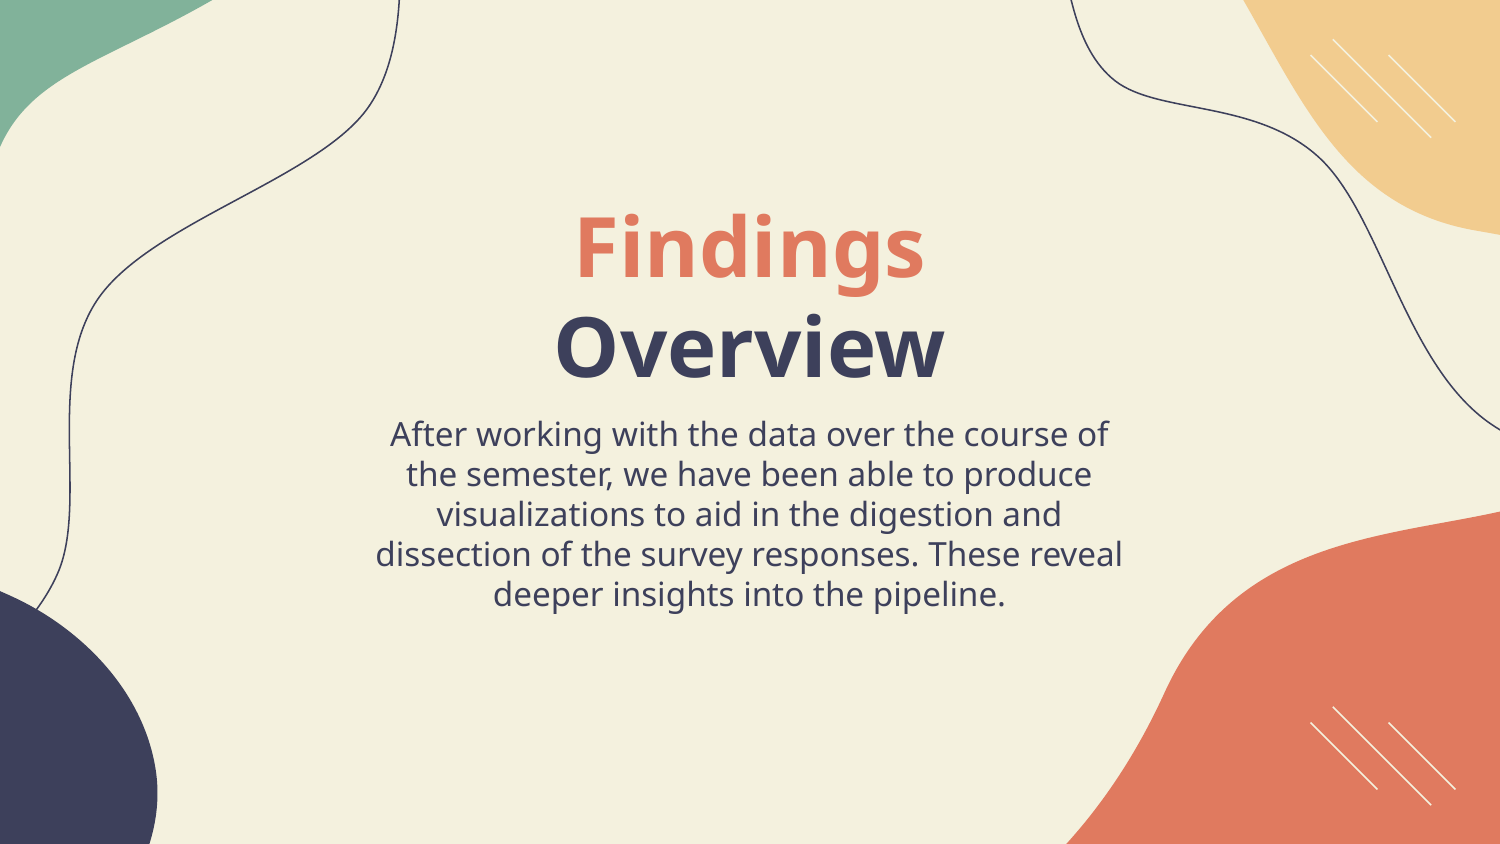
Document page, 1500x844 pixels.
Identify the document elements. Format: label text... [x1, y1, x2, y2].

title Findings Overview [351, 289, 1149, 398]
subtitle After working with the data over the course of the semester, we have been able to produce visualizations to aid in the digestion and dissection of the survey responses. These reveal deeper insights into the pipeline. [351, 398, 1149, 579]
